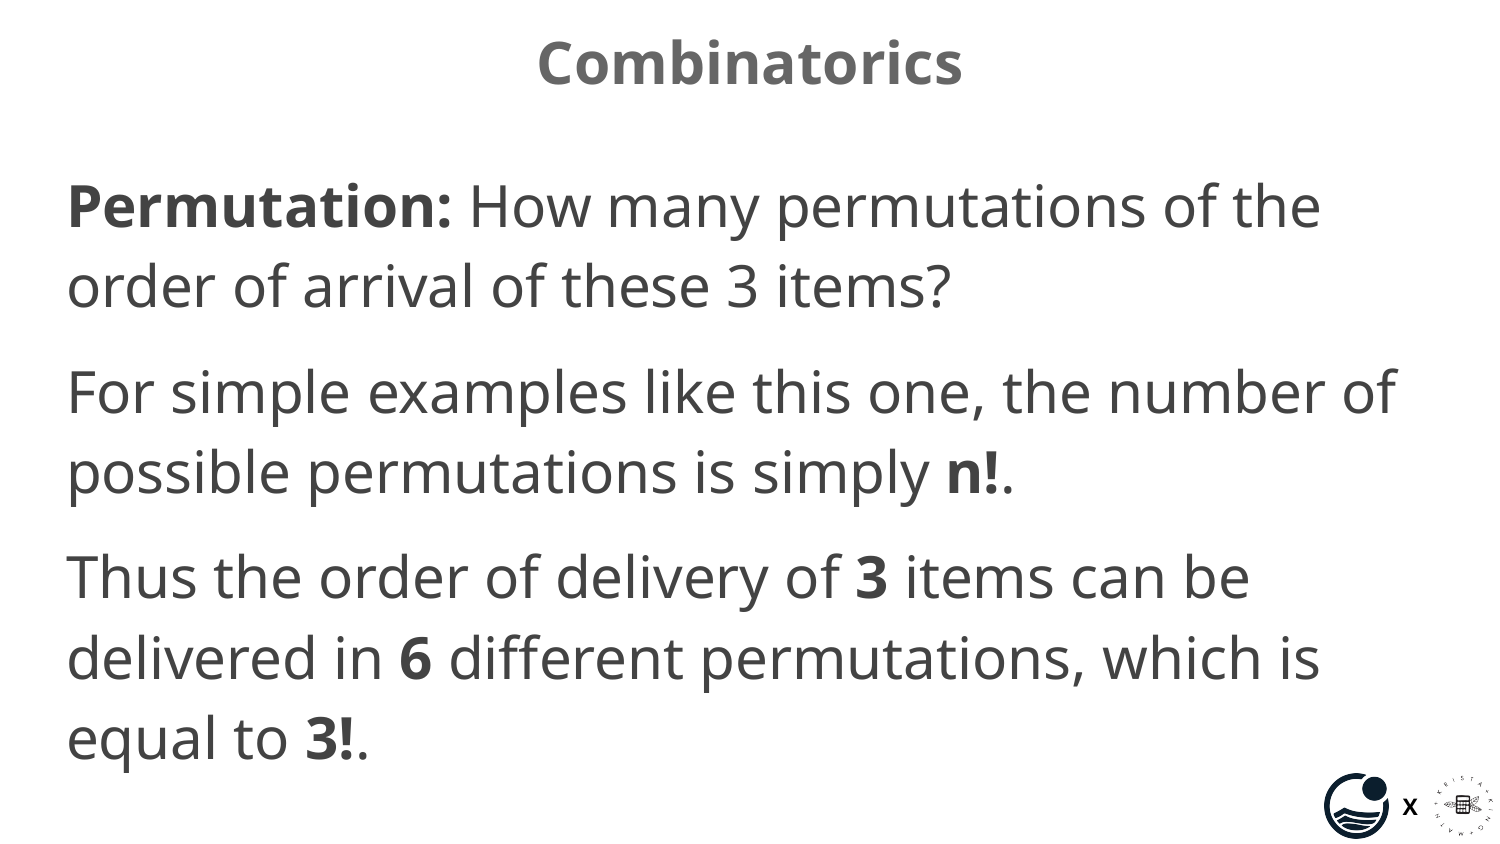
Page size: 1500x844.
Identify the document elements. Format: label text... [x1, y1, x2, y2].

title Combinatorics [51, 10, 1449, 105]
list Permutation: How many permutations of the order of arrival of these 3 items? For simple examples like this one, the number of possible permutations is simply n!. Thus the order of delivery of 3 items can be delivered in 6 different permutations, which is equal to 3!. [51, 143, 1449, 750]
picture [1324, 773, 1389, 839]
picture [1431, 773, 1496, 839]
